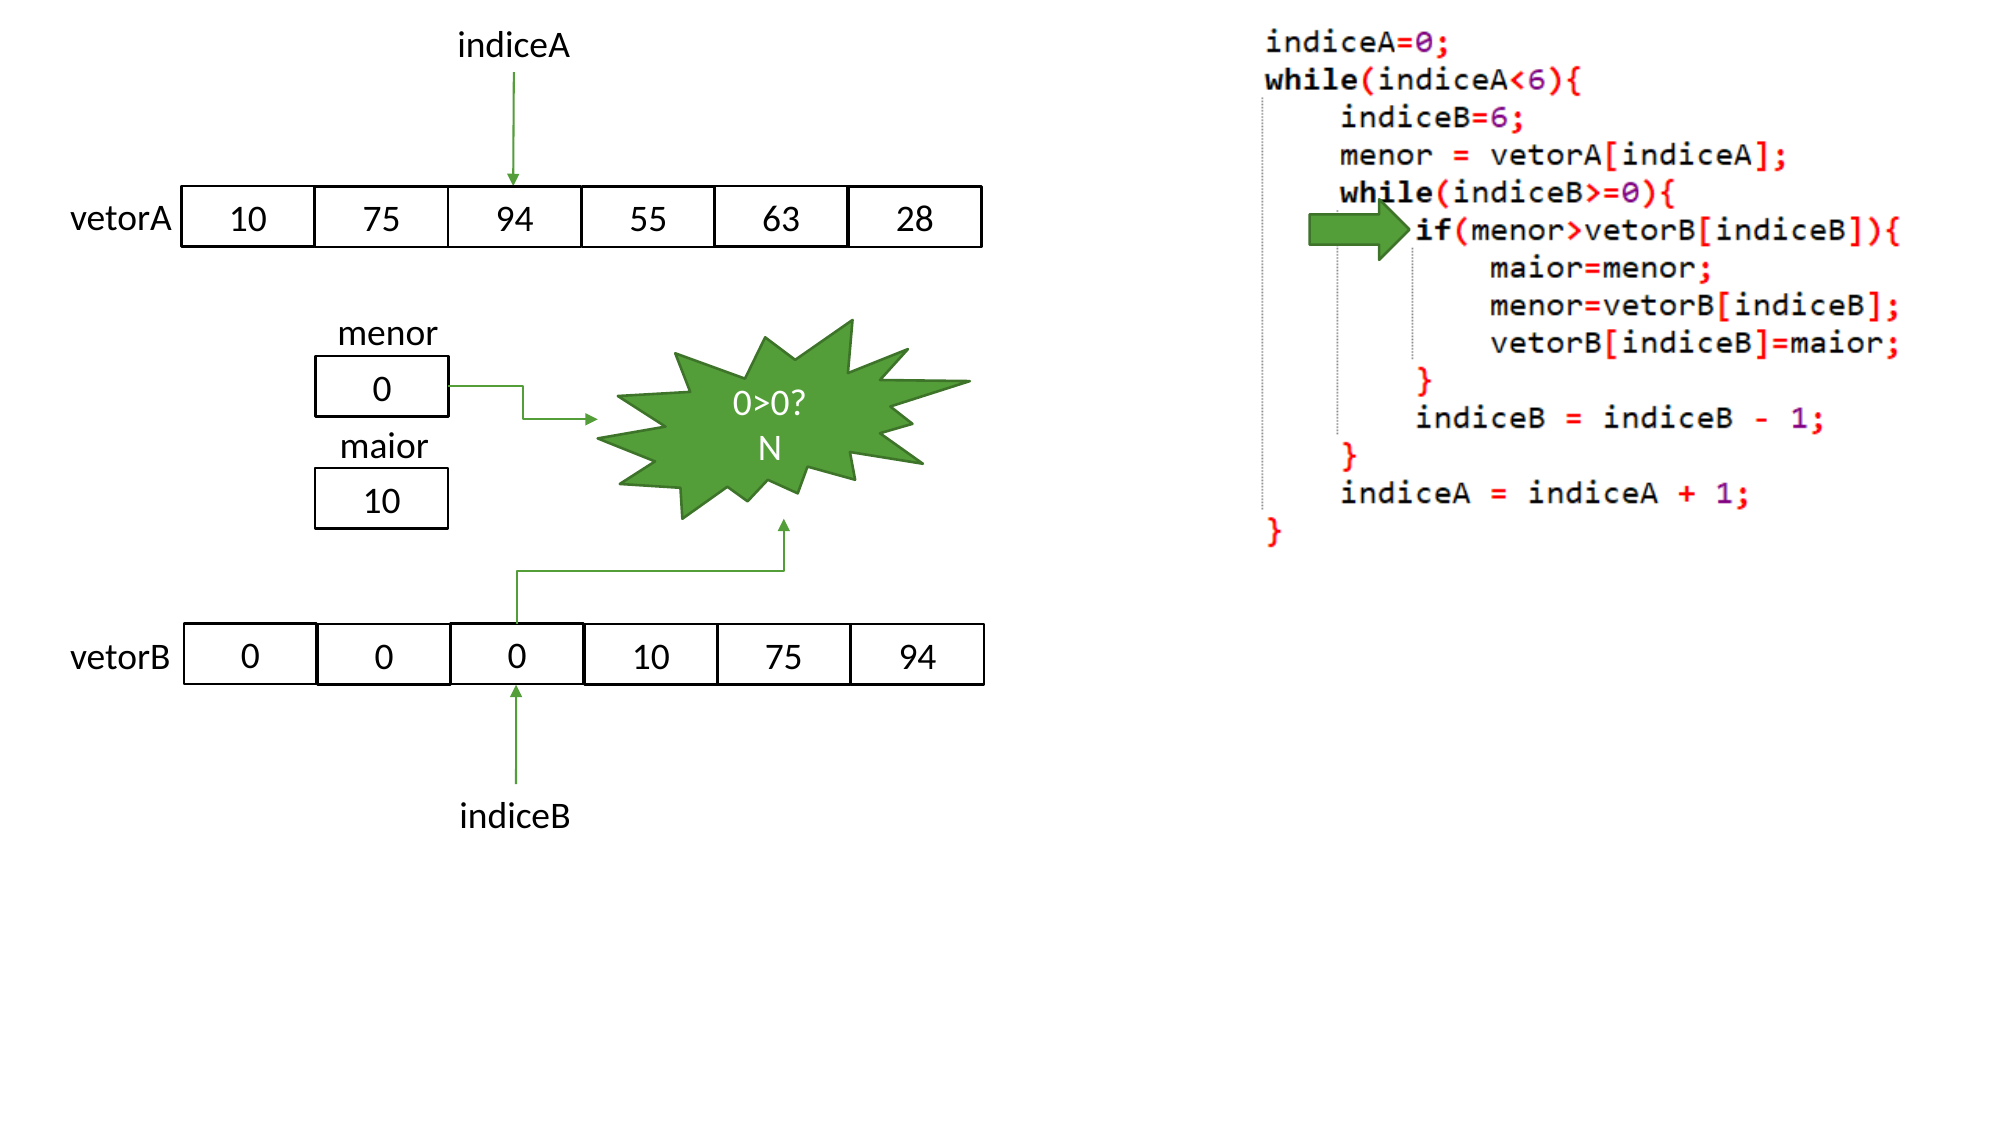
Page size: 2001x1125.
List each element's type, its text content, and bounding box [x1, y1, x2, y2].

text_box indiceB [444, 784, 588, 844]
text_box 10 [314, 467, 449, 530]
text_box 10 [180, 185, 314, 248]
text_box 0 [183, 622, 318, 685]
text_box 55 [581, 185, 713, 248]
text_box 28 [847, 185, 983, 248]
text_box vetorB [55, 624, 183, 685]
text_box 0>0? N [616, 318, 972, 503]
text_box 10 [583, 623, 588, 686]
text_box 94 [447, 185, 581, 248]
text_box 75 [314, 185, 447, 248]
text_box 75 [731, 623, 850, 686]
text_box 94 [850, 623, 985, 686]
picture [1254, 21, 1954, 552]
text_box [447, 385, 599, 440]
text_box maior [324, 418, 444, 467]
text_box 0 [314, 355, 450, 418]
text_box 0 [449, 622, 585, 685]
text_box menor [322, 300, 454, 360]
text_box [591, 417, 724, 700]
text_box 63 [713, 185, 847, 248]
text_box vetorA [55, 185, 180, 245]
text_box indiceA [442, 12, 586, 73]
text_box 0 [316, 623, 452, 686]
